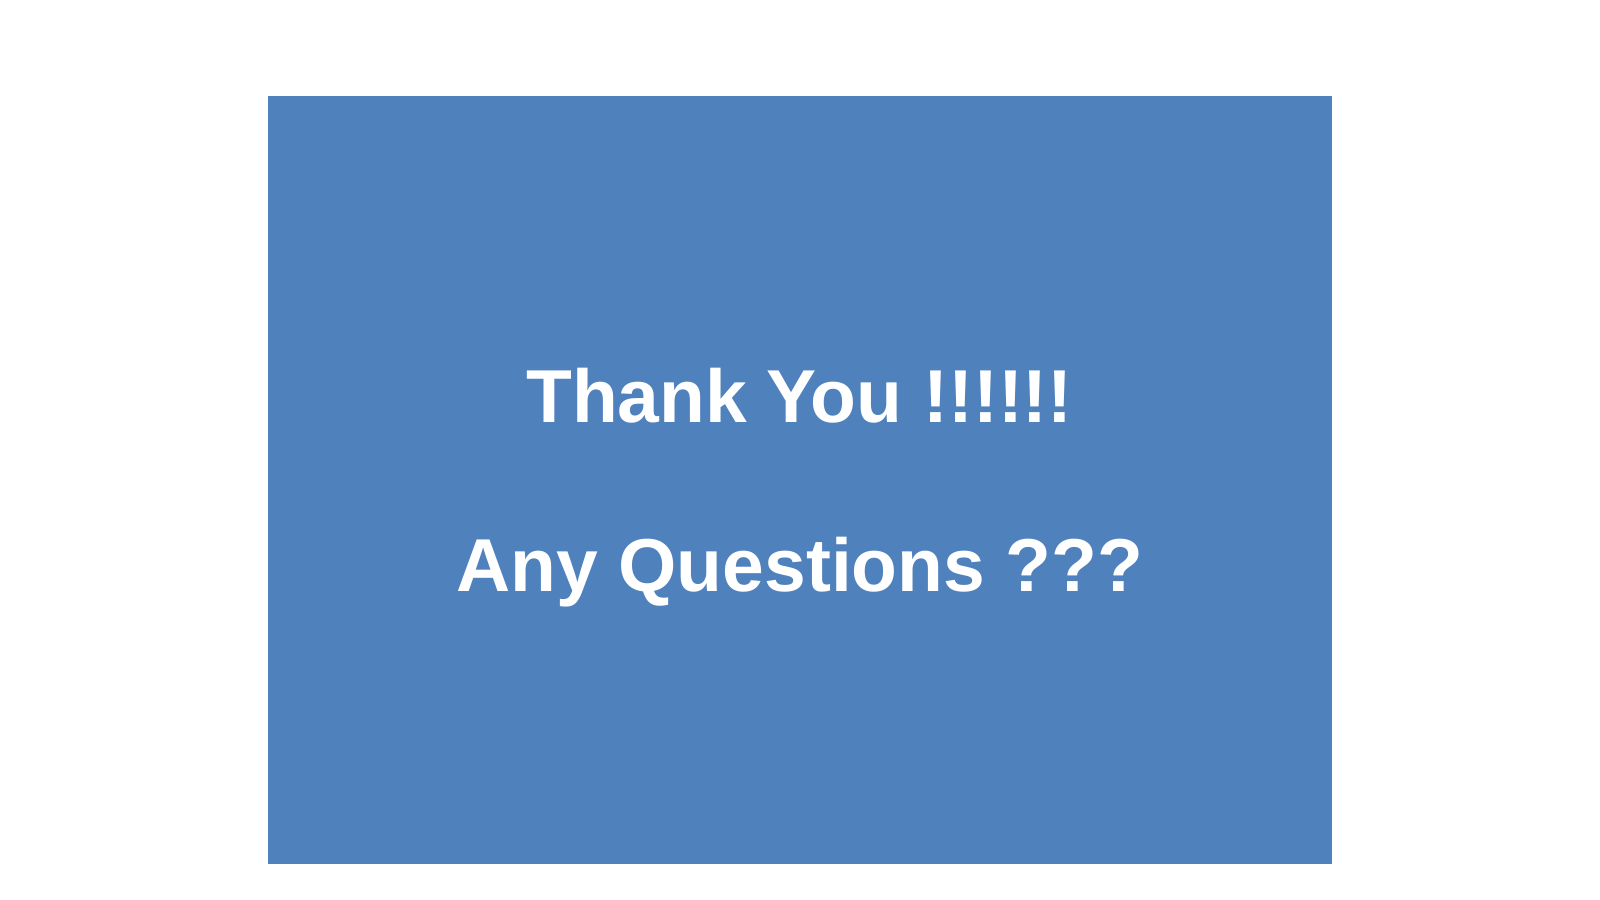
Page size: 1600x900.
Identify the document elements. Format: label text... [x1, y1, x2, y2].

table_header Thank You !!!!!! Any Questions ??? [268, 96, 1332, 864]
